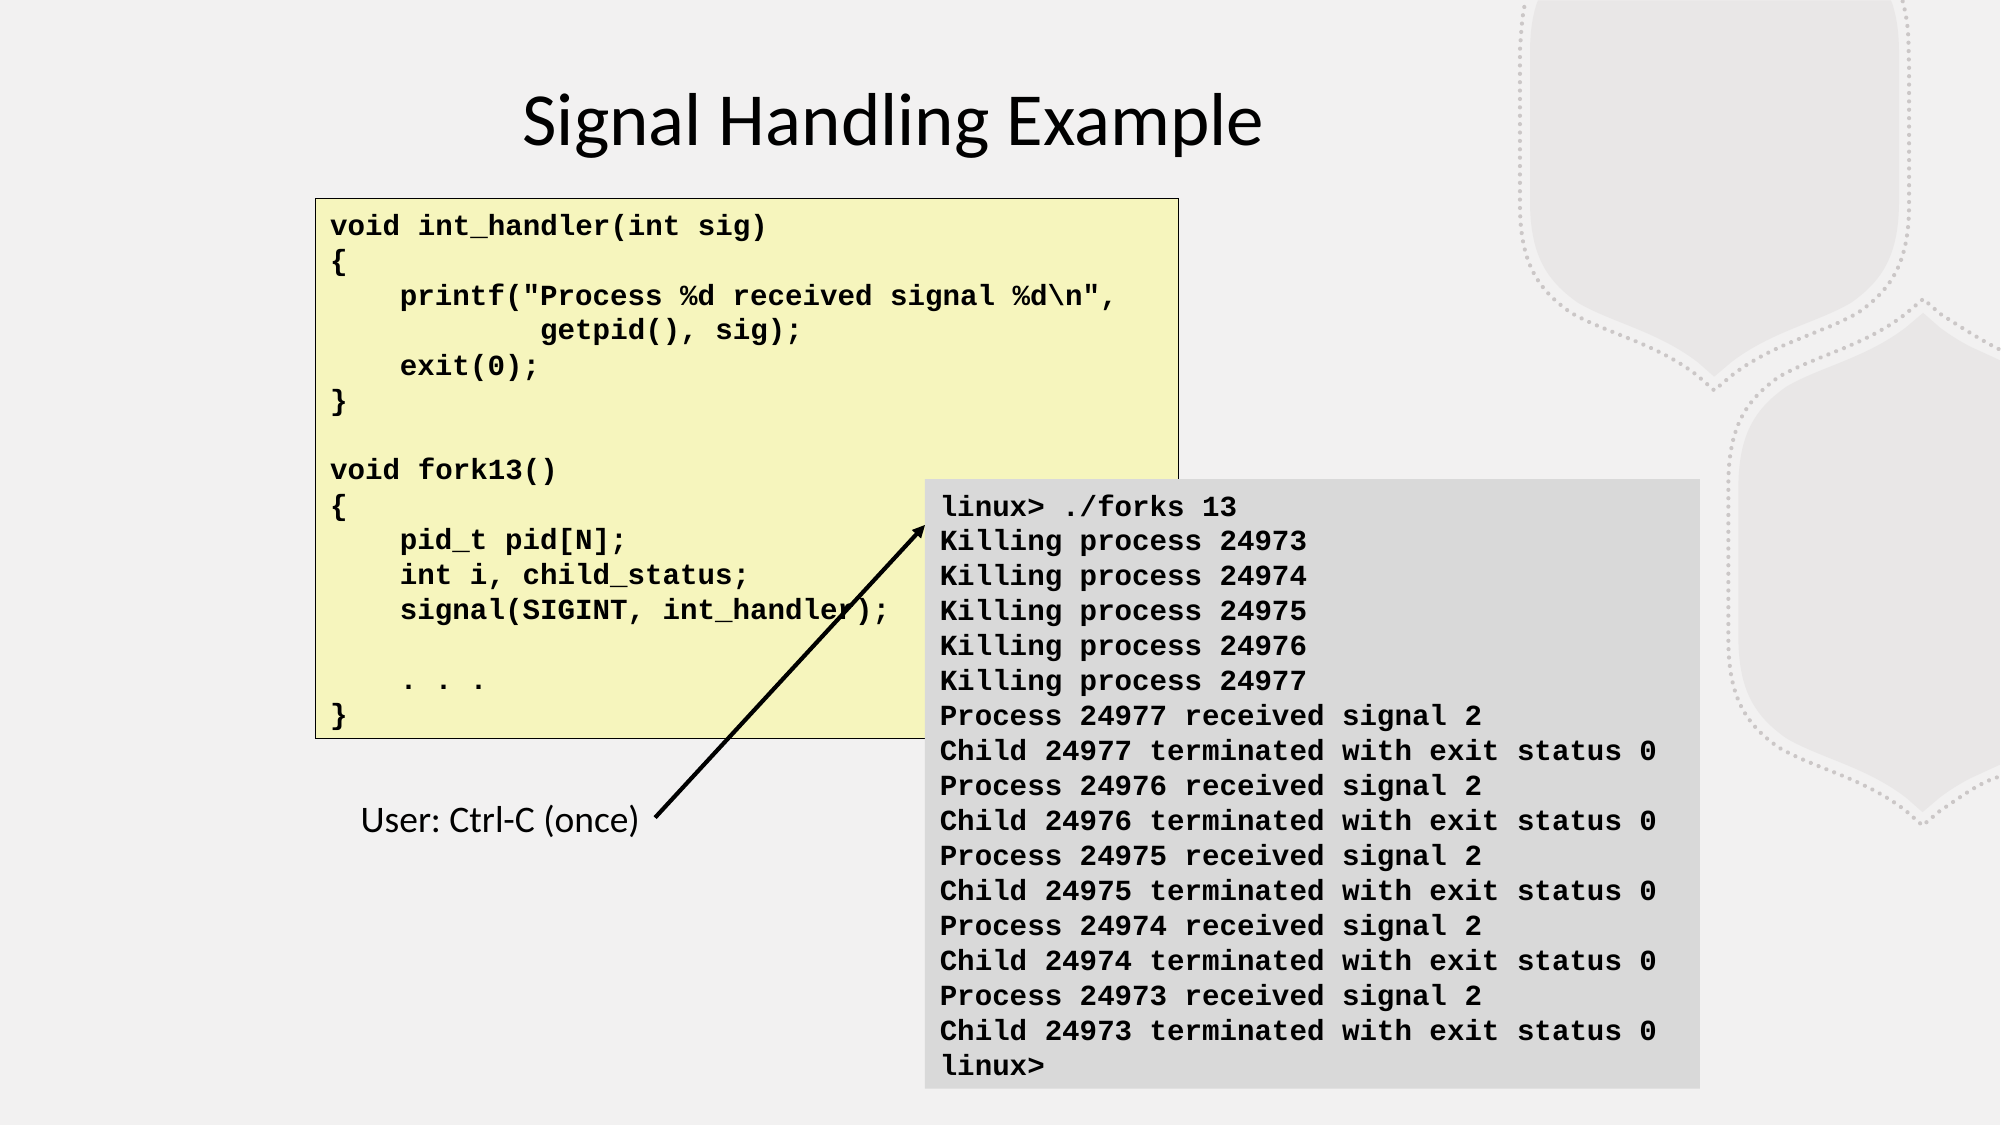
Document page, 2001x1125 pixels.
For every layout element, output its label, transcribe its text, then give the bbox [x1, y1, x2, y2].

text_box Signal Handling Example [299, 63, 1488, 168]
text_box linux> ./forks 13 Killing process 24973 Killing process 24974 Killing process 24975 Killing process 24976 Killing process 24977 Process 24977 received signal 2 Child 24977 terminated with exit status 0 Process 24976 received signal 2 Child 24976 terminated with exit status 0 Process 24975 received signal 2 Child 24975 terminated with exit status 0 Process 24974 received signal 2 Child 24974 terminated with exit status 0 Process 24973 received signal 2 Child 24973 terminated with exit status 0 linux> [924, 479, 1700, 1089]
text_box void int_handler(int sig) { printf("Process %d received signal %d\n", getpid(), sig); exit(0); } void fork13() { pid_t pid[N]; int i, child_status; signal(SIGINT, int_handler); . . . } [315, 198, 1178, 739]
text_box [656, 524, 925, 818]
text_box User: Ctrl-C (once) [345, 787, 656, 848]
